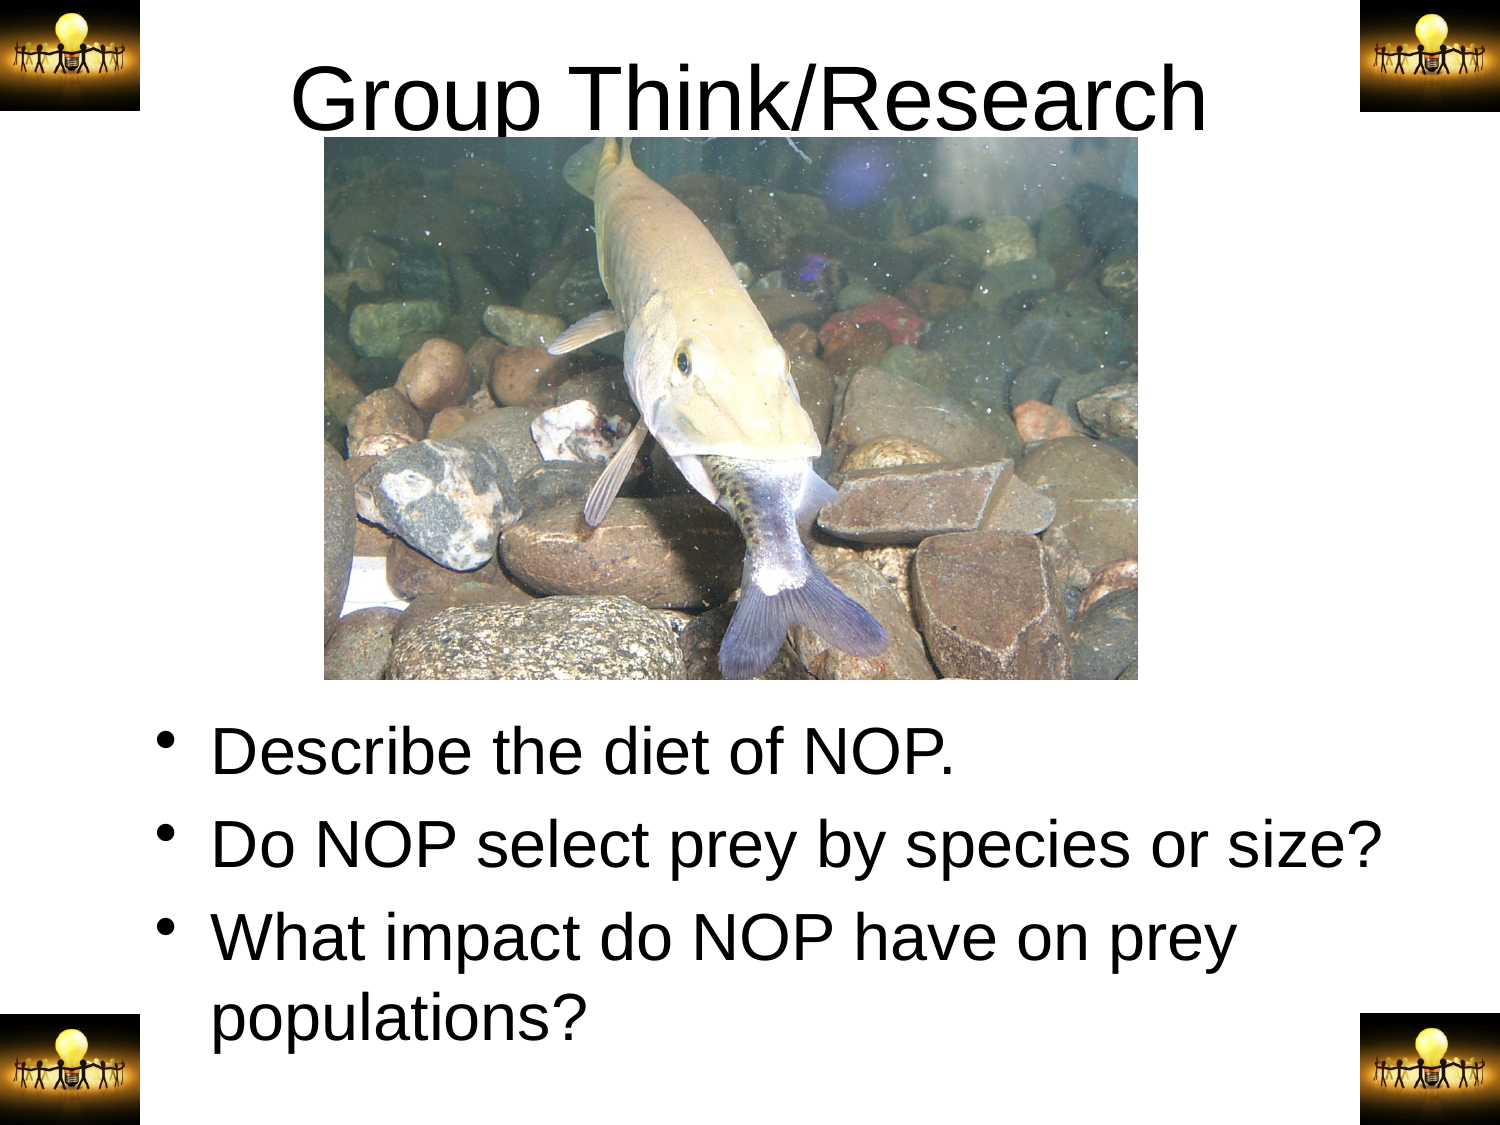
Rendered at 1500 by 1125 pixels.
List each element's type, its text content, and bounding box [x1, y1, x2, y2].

list Describe the diet of NOP. Do NOP select prey by species or size? What impact do NOP have on prey populations? [139, 699, 1413, 1105]
picture [324, 137, 1138, 680]
picture [1360, 1013, 1500, 1125]
picture [0, 1014, 140, 1125]
picture [1360, 0, 1500, 113]
picture [0, 0, 140, 112]
title Group Think/Research [75, 0, 1425, 188]
